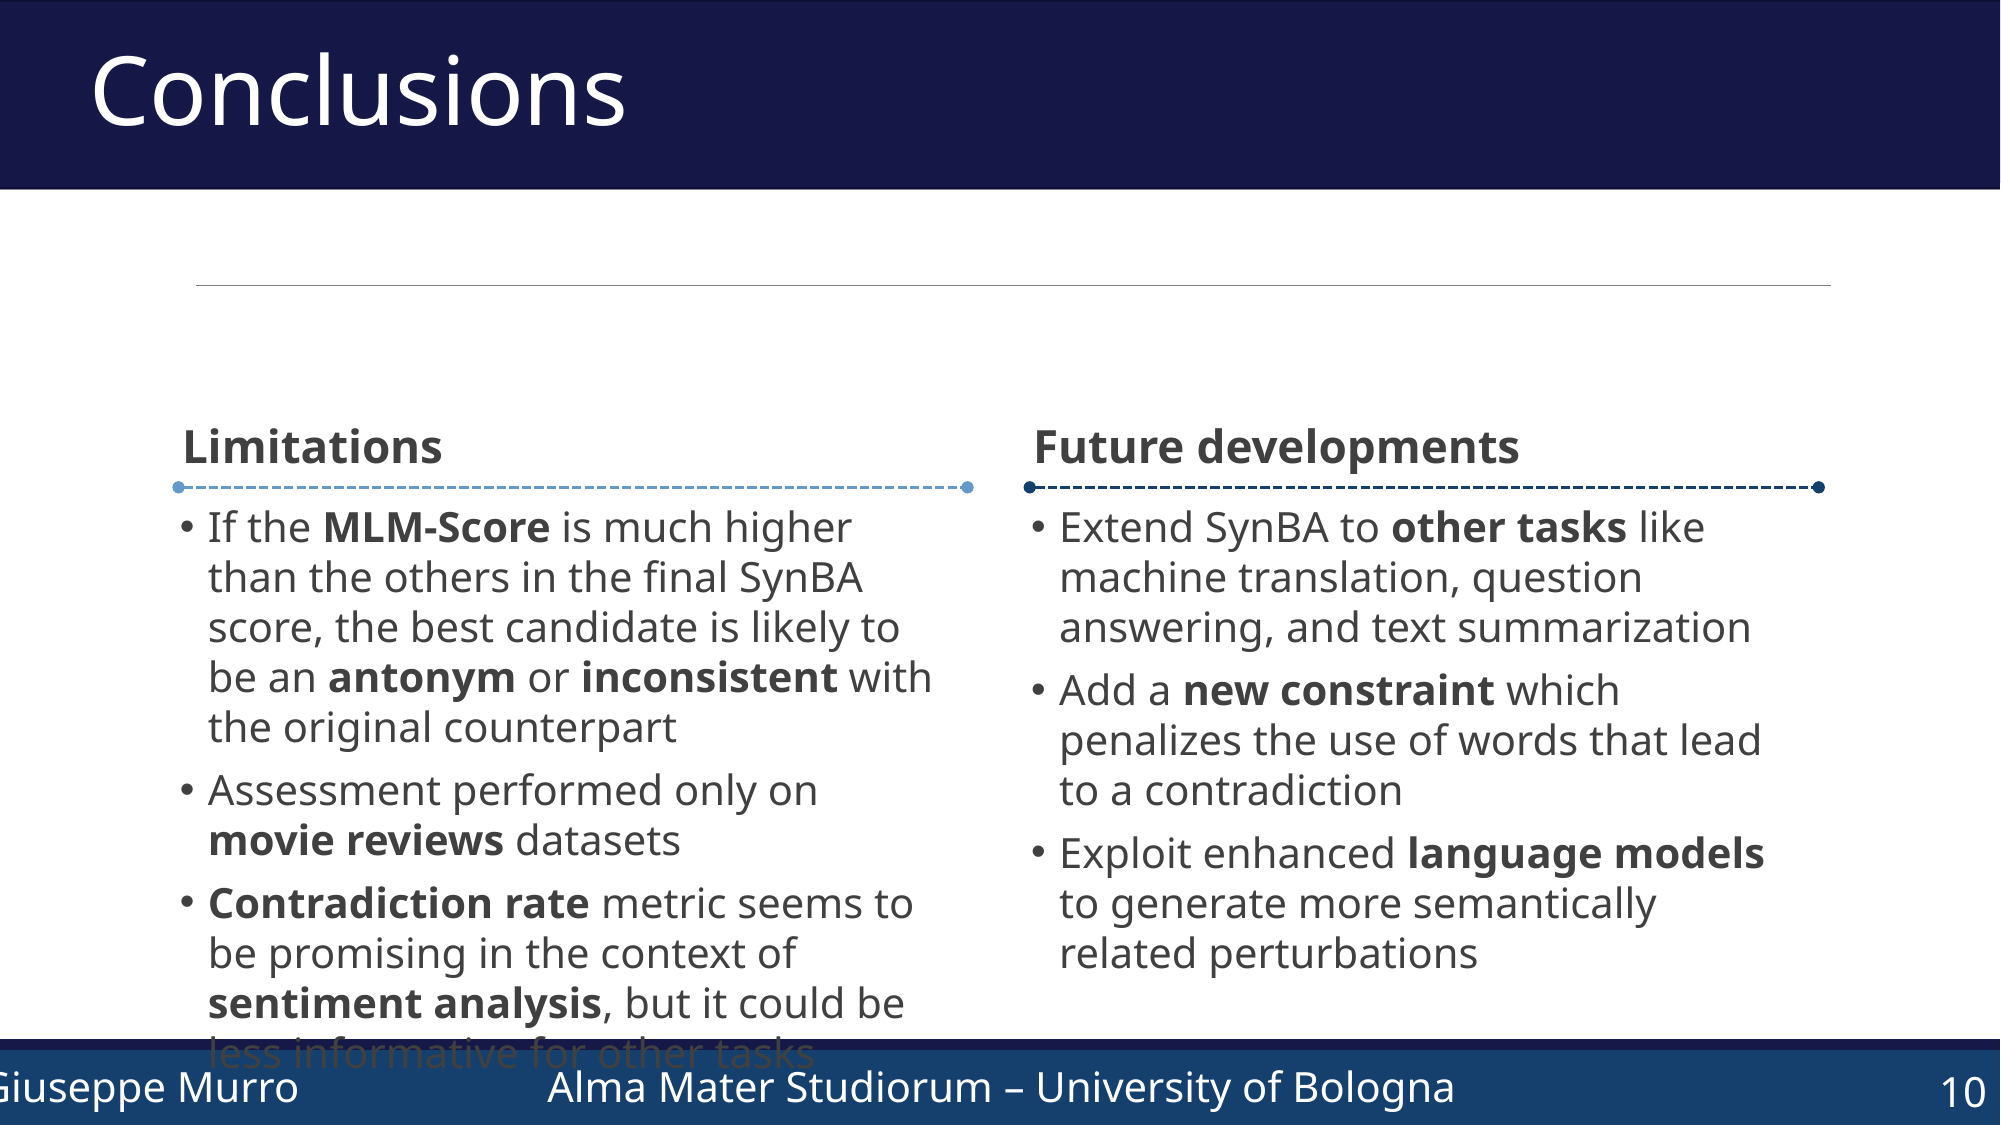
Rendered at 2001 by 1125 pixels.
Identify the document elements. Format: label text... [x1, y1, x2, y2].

text_box Alma Mater Studiorum – University of Bologna [532, 1053, 1471, 1119]
text_box 10 [1924, 1058, 2000, 1124]
text_box Giuseppe Murro [0, 1053, 315, 1119]
picture [0, 0, 2000, 191]
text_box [1015, 410, 1834, 838]
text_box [164, 410, 982, 889]
